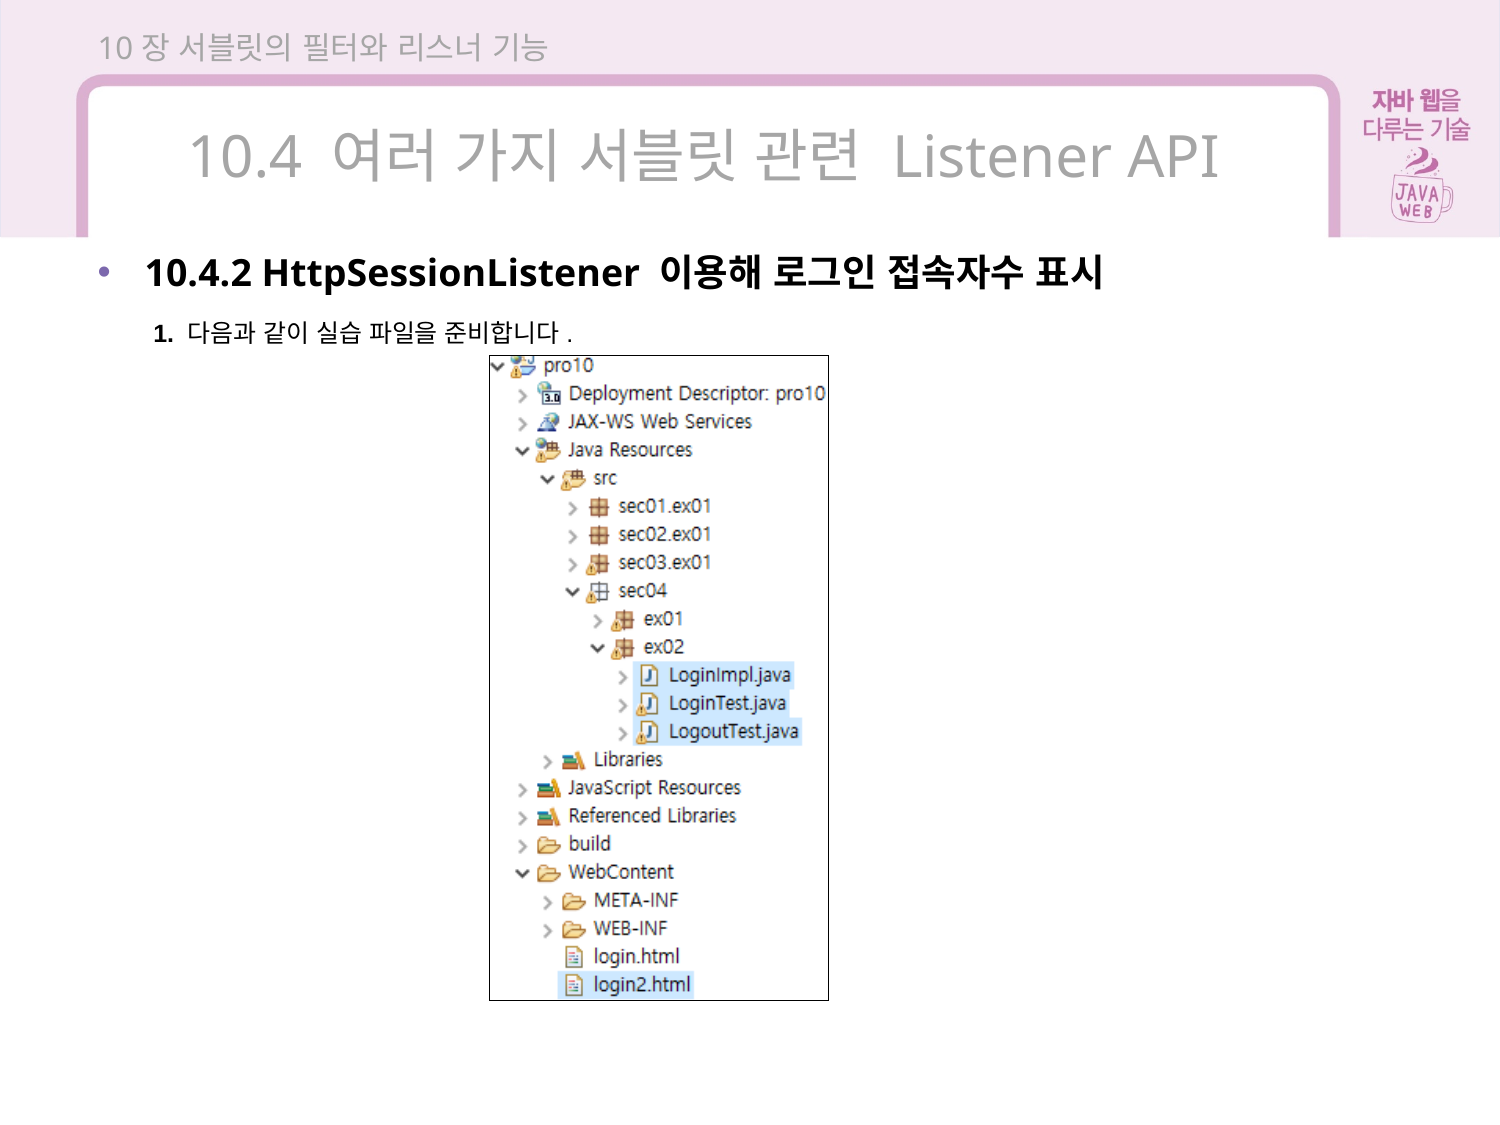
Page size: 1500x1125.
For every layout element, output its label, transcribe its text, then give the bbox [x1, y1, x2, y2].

text_box 10.4.2 HttpSessionListener 이용해 로그인 접속자수 표시 [82, 218, 1402, 302]
text_box 10장 서블릿의 필터와 리스너 기능 [82, 0, 1133, 74]
picture [0, 0, 1500, 1125]
text_box 1. 다음과 같이 실습 파일을 준비합니다. [138, 309, 1418, 355]
text_box 10.4 여러 가지 서블릿 관련 Listener API [111, 111, 1296, 197]
